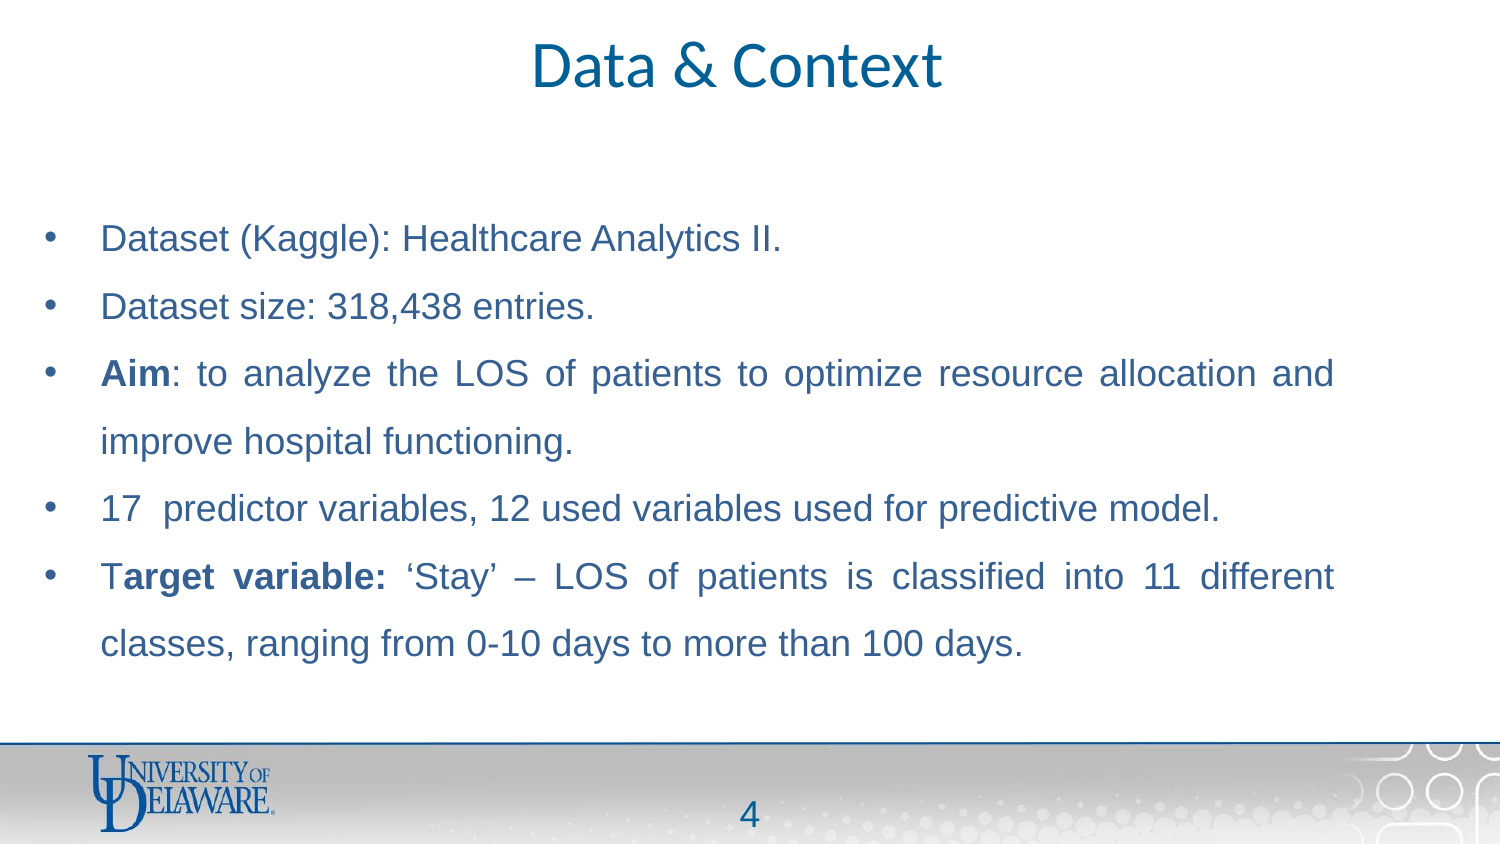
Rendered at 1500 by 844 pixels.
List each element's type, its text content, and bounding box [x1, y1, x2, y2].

title Data & Context [62, 0, 1413, 122]
slide_number ‹#› [575, 782, 925, 828]
picture [0, 0, 1500, 844]
list Dataset (Kaggle): Healthcare Analytics II. Dataset size: 318,438 entries. Aim: to analyze the LOS of patients to optimize resource allocation and improve hospital functioning. 17 predictor variables, 12 used variables used for predictive model. Target variable: ‘Stay’ – LOS of patients is classified into 11 different classes, ranging from 0-10 days to more than 100 days. [0, 184, 1350, 620]
